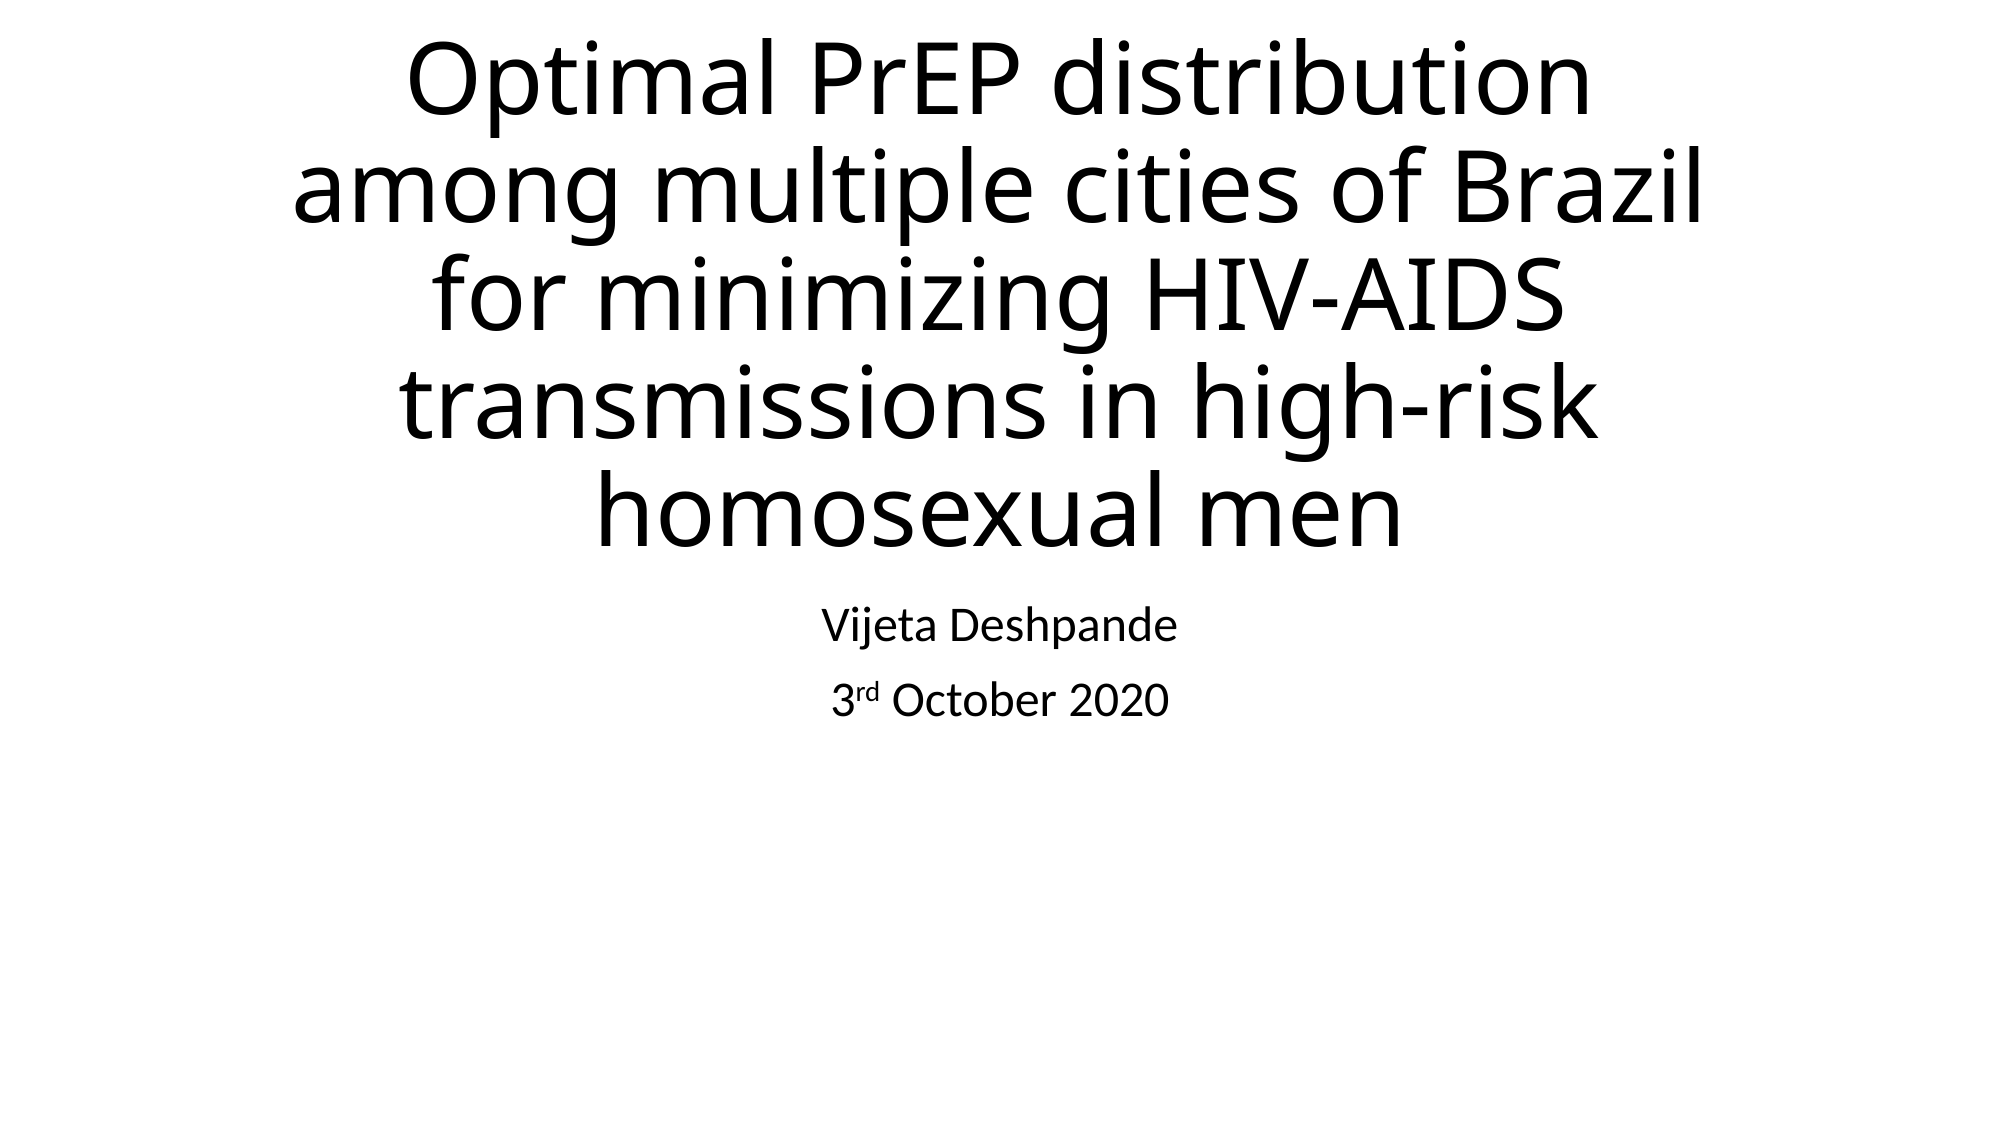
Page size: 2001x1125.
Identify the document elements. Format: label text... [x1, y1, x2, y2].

subtitle Vijeta Deshpande 3rd October 2020 [249, 590, 1750, 863]
title Optimal PrEP distribution among multiple cities of Brazil for minimizing HIV-AIDS transmissions in high-risk homosexual men [249, 184, 1750, 576]
